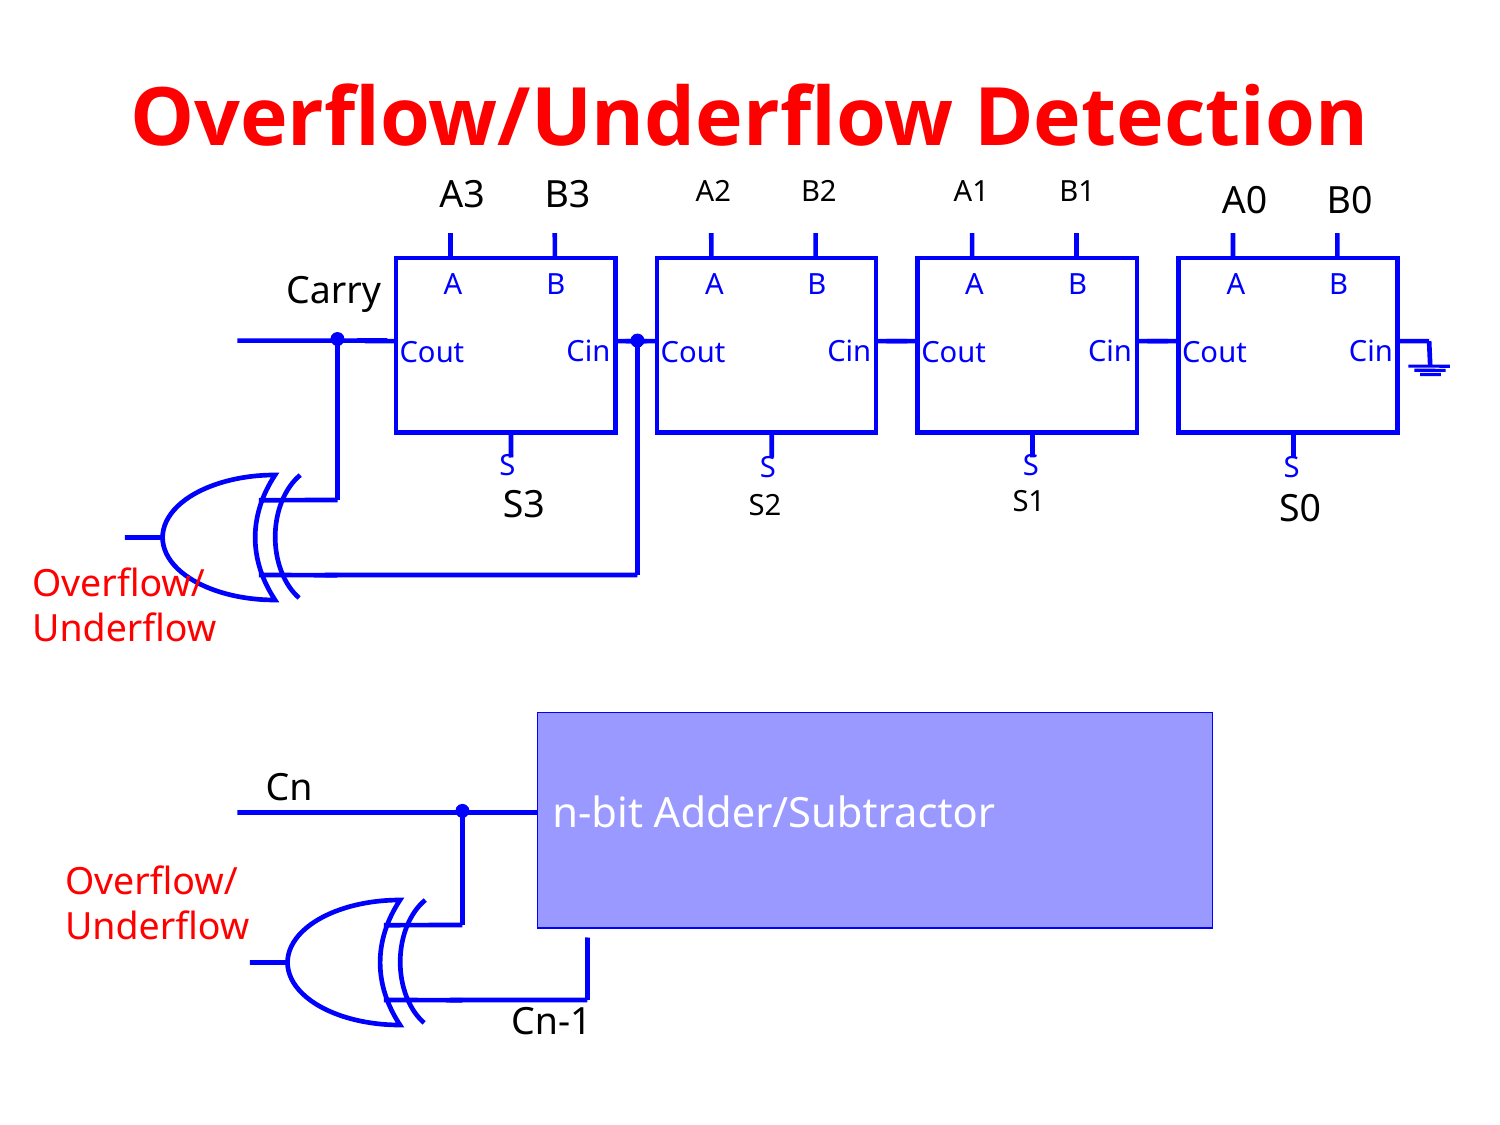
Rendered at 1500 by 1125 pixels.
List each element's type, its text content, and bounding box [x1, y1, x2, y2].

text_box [910, 164, 1169, 526]
text_box S3 [488, 499, 560, 533]
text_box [1174, 232, 1430, 493]
text_box Carry [271, 258, 359, 318]
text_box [162, 474, 338, 601]
text_box Overflow/ Underflow [17, 552, 232, 657]
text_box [1408, 340, 1451, 375]
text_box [32, 712, 1213, 1036]
text_box S0 [1264, 500, 1337, 537]
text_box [625, 164, 908, 530]
title Overflow/Underflow Detection [75, 19, 1425, 207]
text_box A0 [1207, 168, 1283, 229]
text_box [331, 332, 344, 346]
text_box A3 [424, 162, 500, 223]
text_box B3 [529, 162, 606, 223]
text_box B0 [1311, 168, 1388, 229]
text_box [364, 232, 647, 490]
